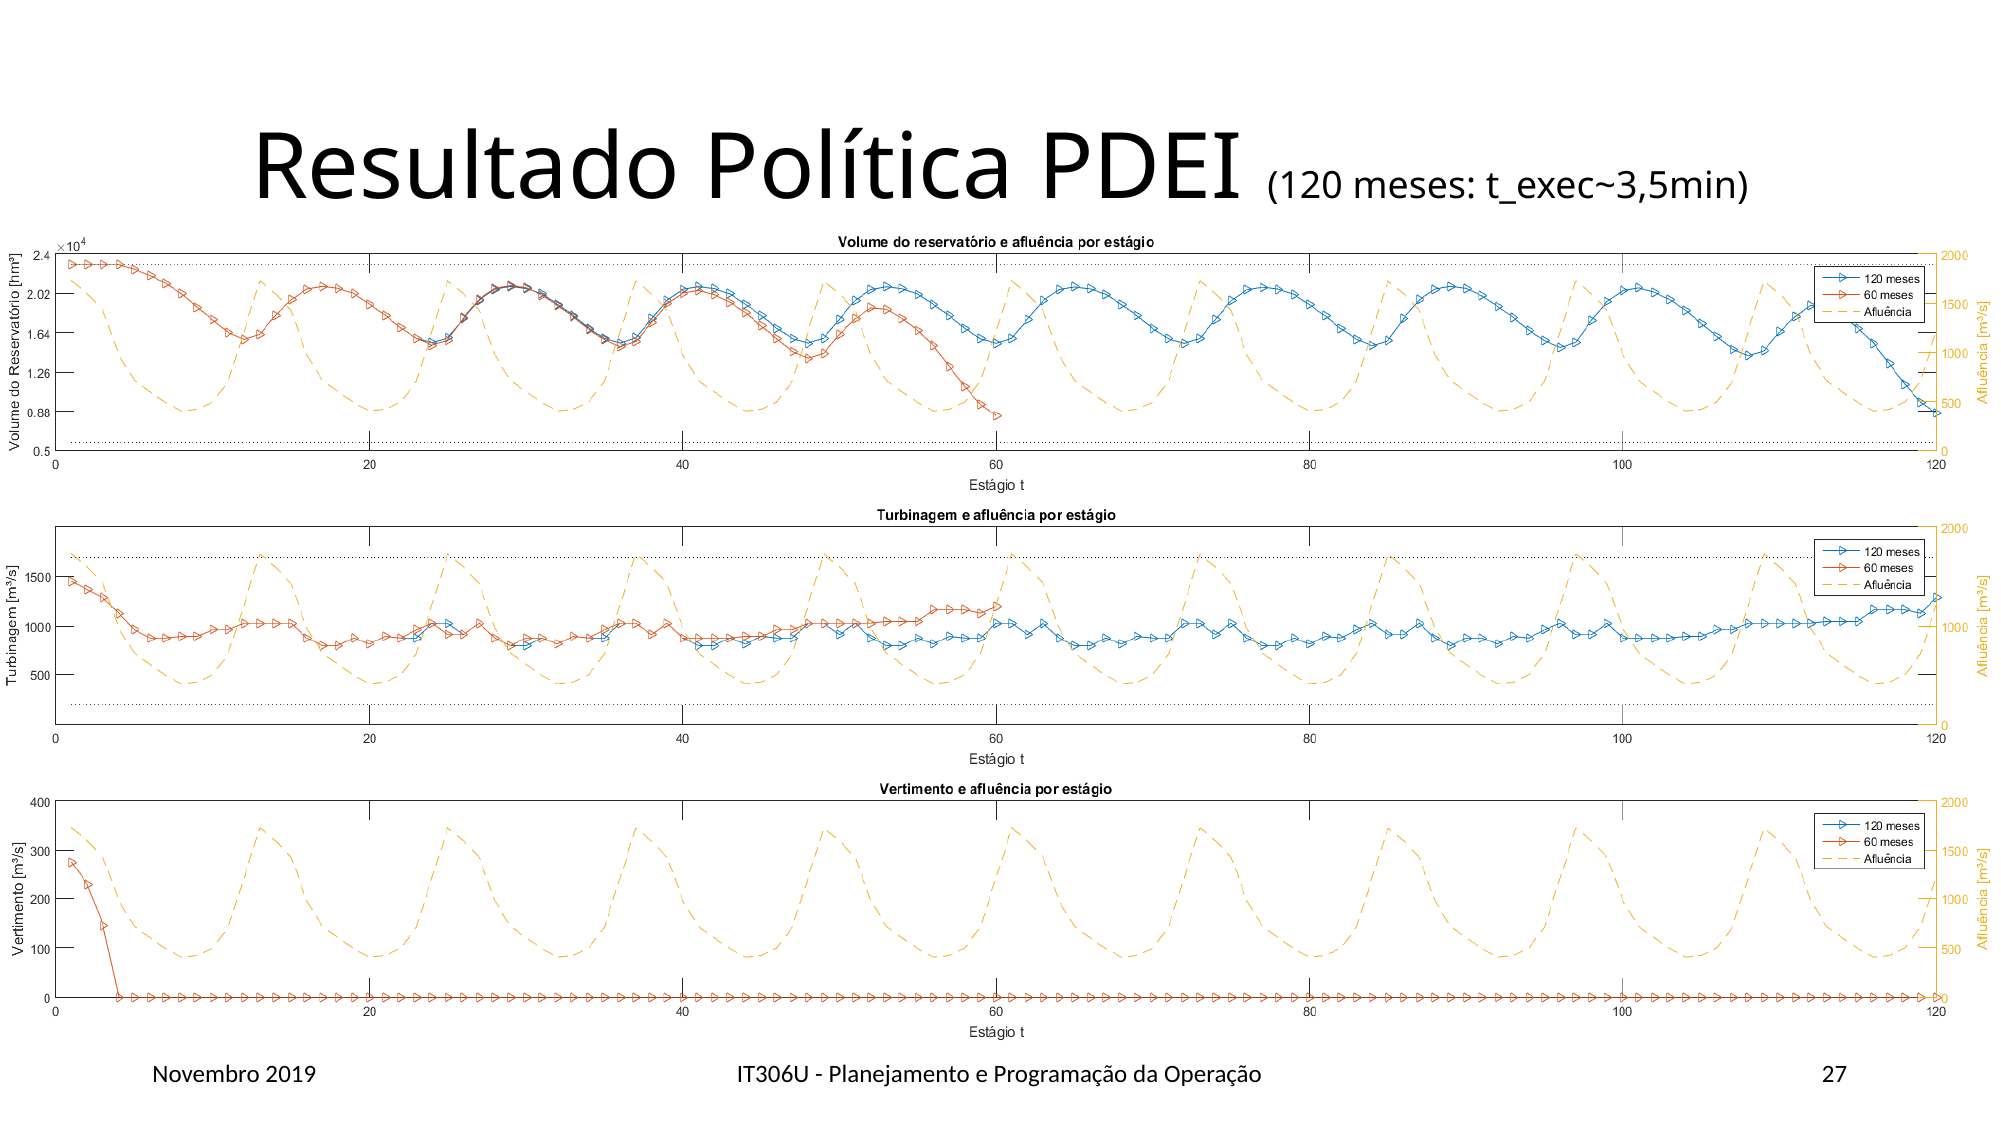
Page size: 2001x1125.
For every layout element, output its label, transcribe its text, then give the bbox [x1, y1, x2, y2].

footer IT306U - Planejamento e Programação da Operação [662, 1043, 1338, 1103]
title Resultado Política PDEI (120 meses: t_exec~3,5min) [137, 59, 1863, 229]
slide_number Novembro 2019 [137, 1043, 588, 1103]
slide_number 27 [1412, 1043, 1863, 1103]
picture [0, 229, 2000, 1043]
